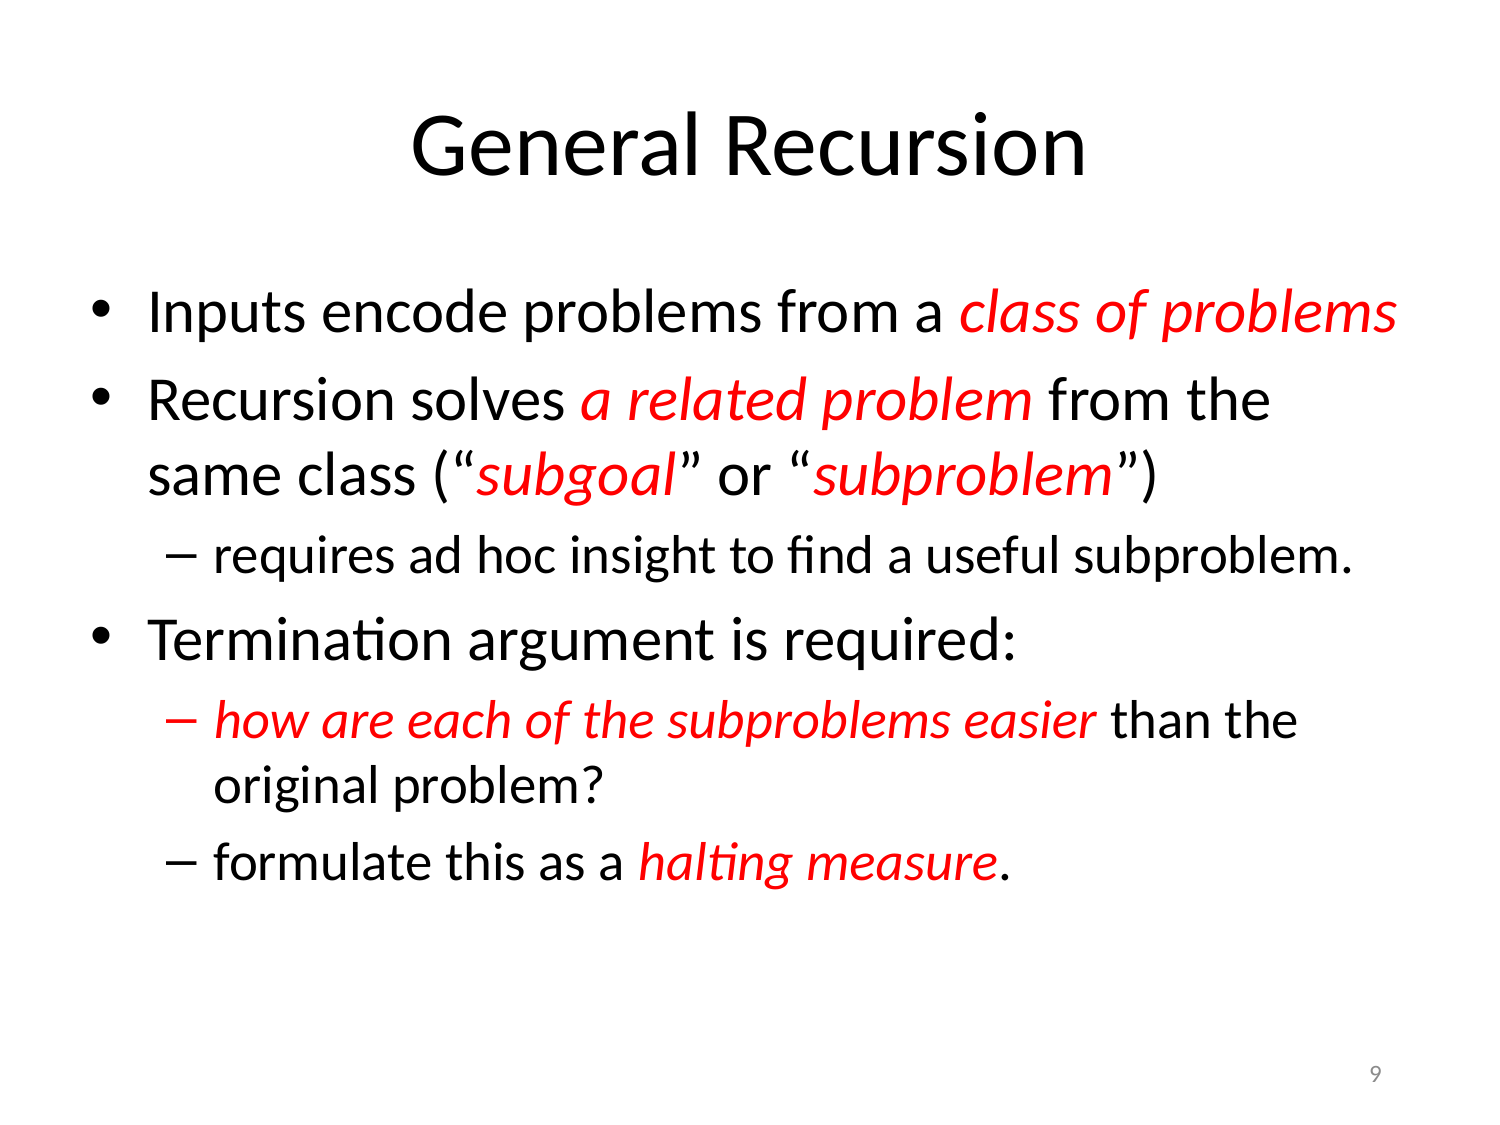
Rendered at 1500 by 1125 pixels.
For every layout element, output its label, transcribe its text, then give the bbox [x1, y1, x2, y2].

list Inputs encode problems from a class of problems Recursion solves a related problem from the same class (“subgoal” or “subproblem”) requires ad hoc insight to find a useful subproblem. Termination argument is required: how are each of the subproblems easier than the original problem? formulate this as a halting measure. [75, 262, 1425, 1005]
slide_number 9 [1059, 1042, 1397, 1103]
title General Recursion [75, 45, 1425, 233]
